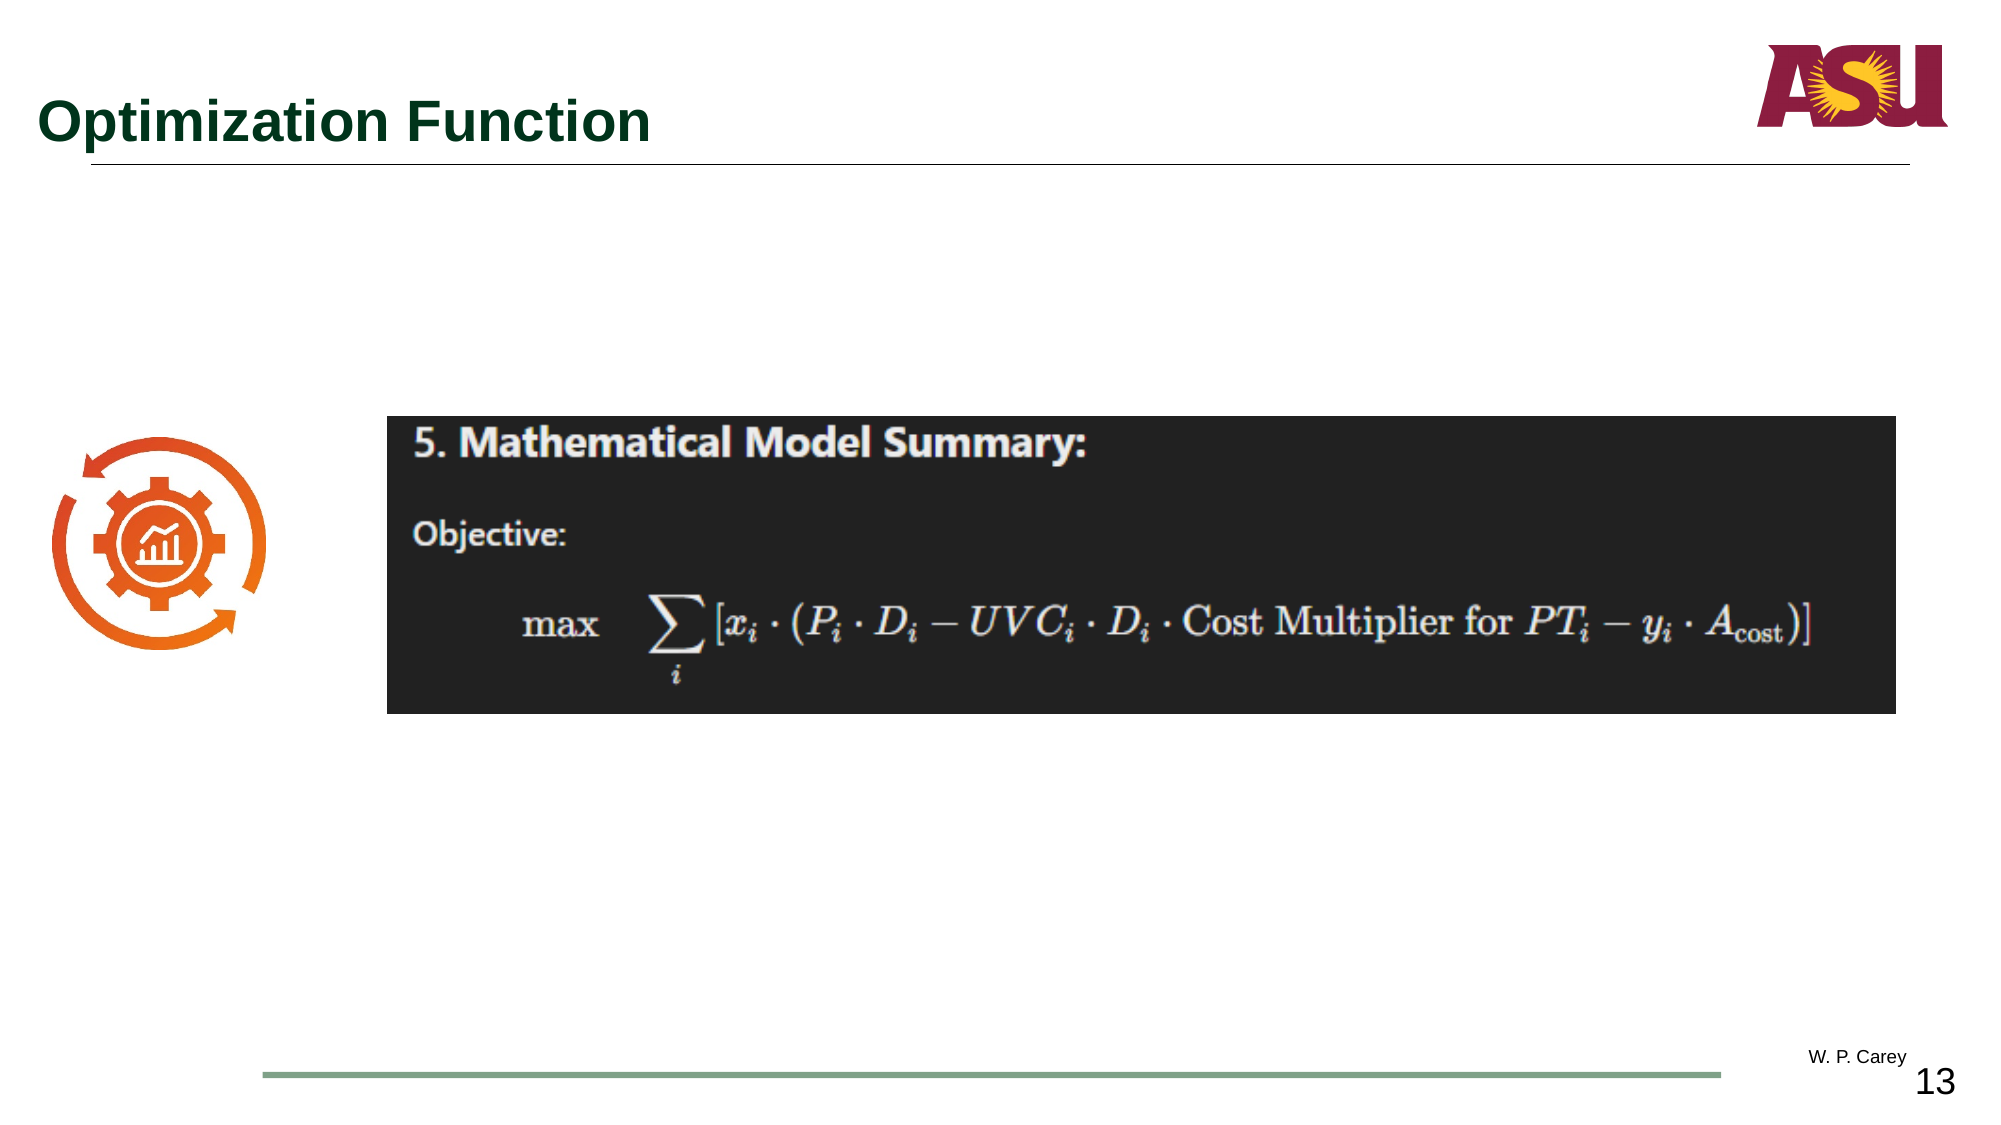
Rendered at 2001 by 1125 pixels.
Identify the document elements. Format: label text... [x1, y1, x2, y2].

slide_number 13 [1899, 1050, 1975, 1110]
title Optimization Function [37, 32, 1775, 153]
picture [52, 437, 266, 651]
picture [1775, 45, 1948, 127]
picture [387, 415, 1896, 715]
